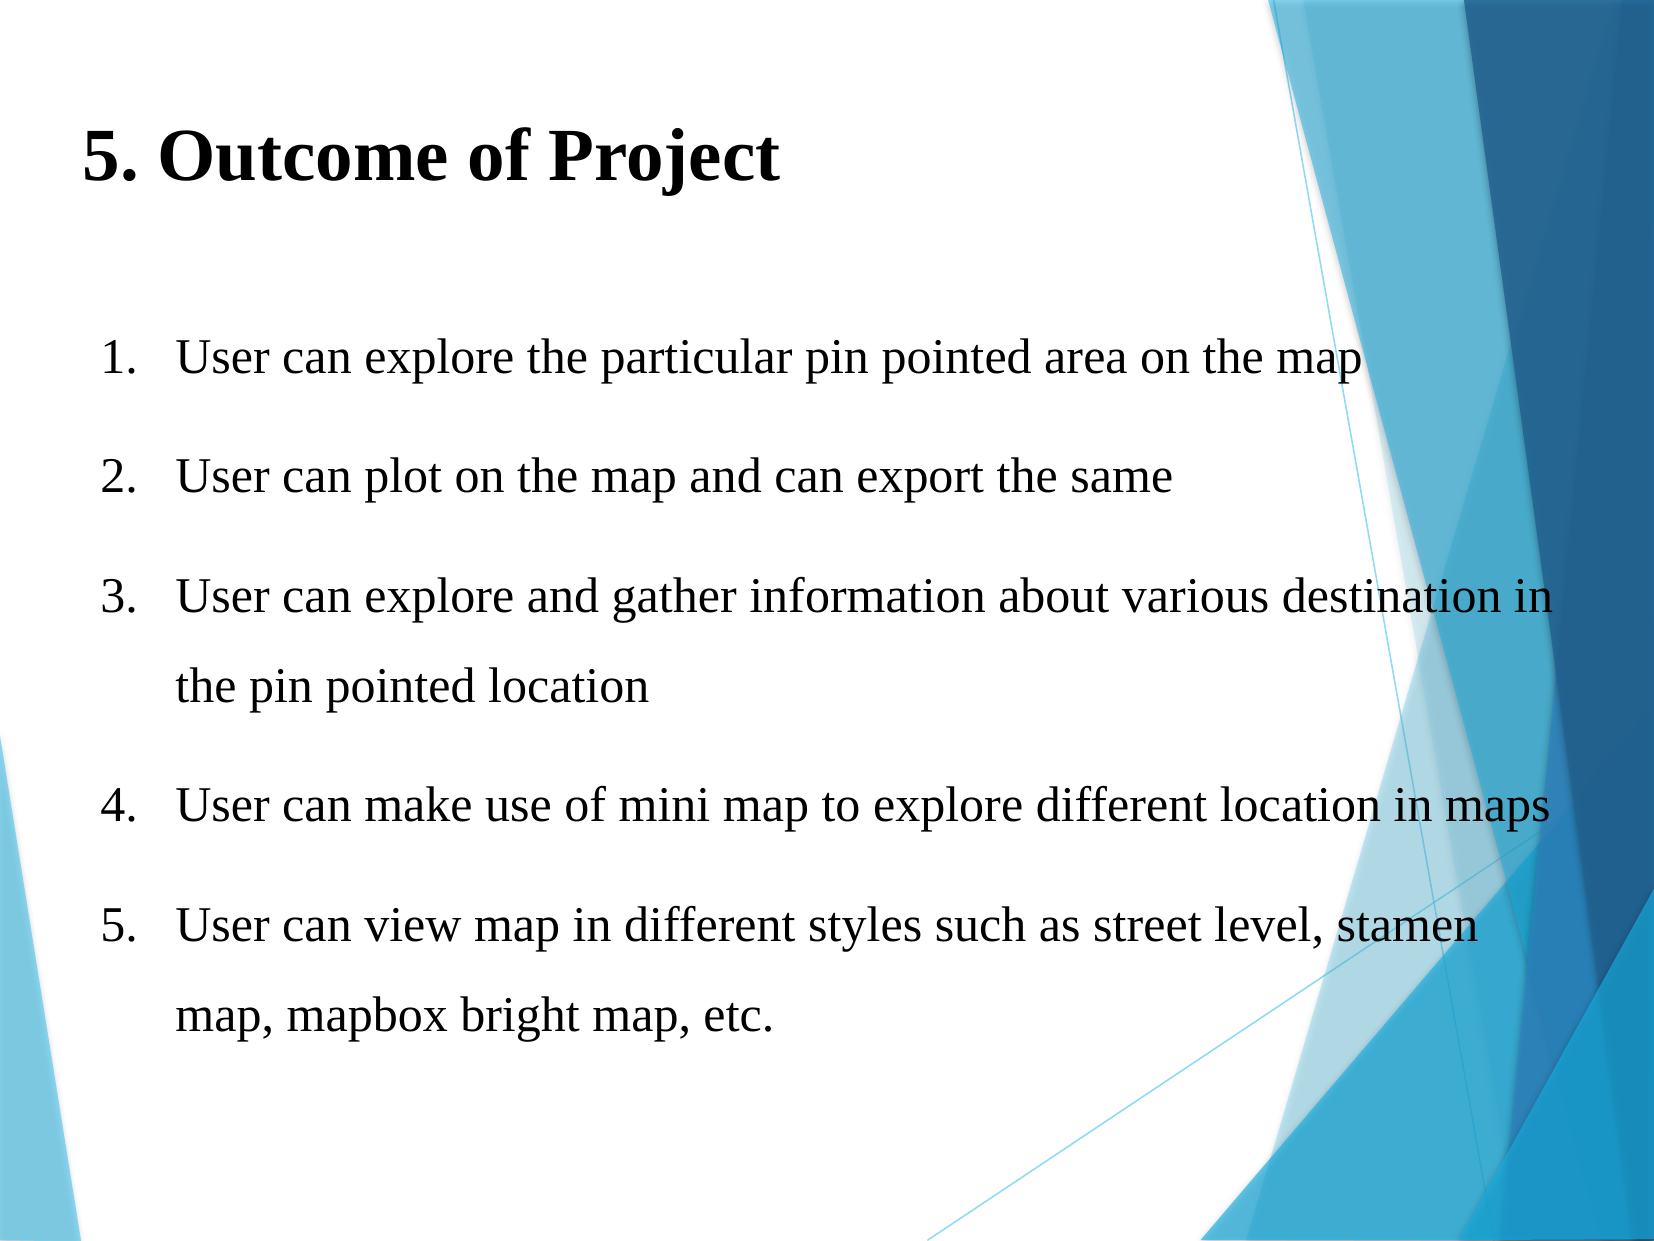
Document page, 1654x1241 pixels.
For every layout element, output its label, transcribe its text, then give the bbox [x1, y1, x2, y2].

text_box User can explore the particular pin pointed area on the map User can plot on the map and can export the same User can explore and gather information about various destination in the pin pointed location User can make use of mini map to explore different location in maps User can view map in different styles such as street level, stamen map, mapbox bright map, etc. [82, 290, 1571, 1109]
text_box 5. Outcome of Project [82, 49, 1571, 257]
